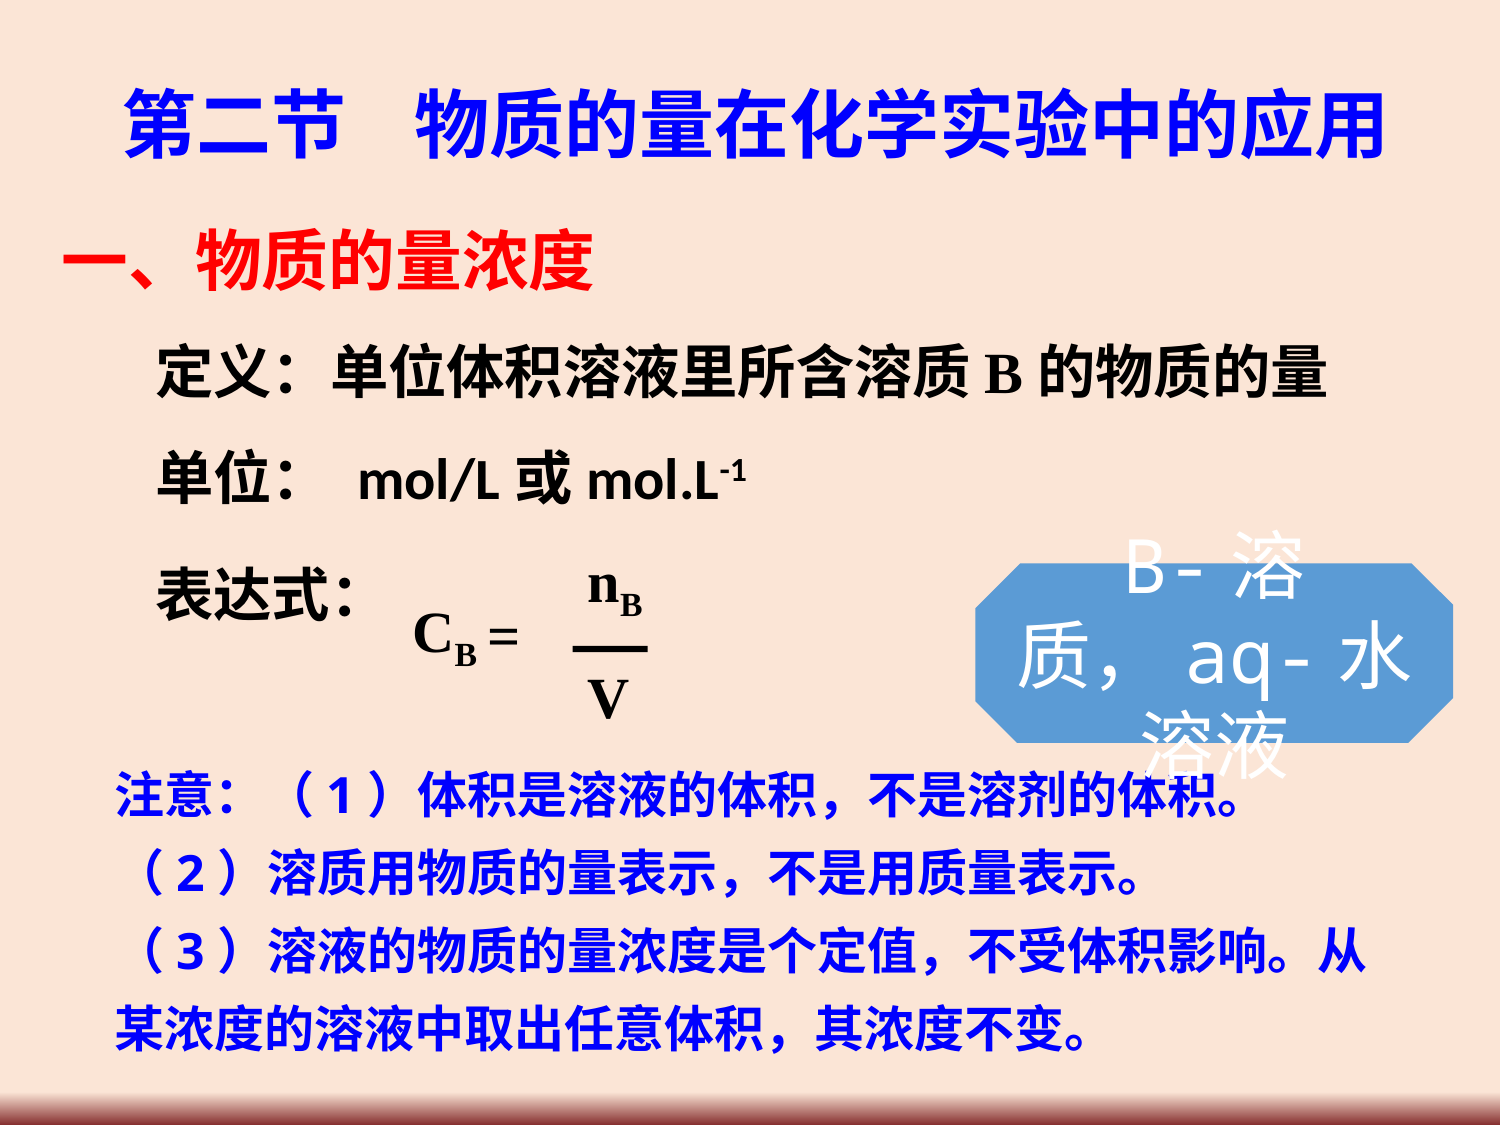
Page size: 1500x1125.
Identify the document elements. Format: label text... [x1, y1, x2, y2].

text_box 定义：单位体积溶液里所含溶质B的物质的量 [140, 328, 1371, 413]
text_box 一、物质的量浓度 [46, 210, 692, 306]
text_box 注意：（1）体积是溶液的体积，不是溶剂的体积。 （2）溶质用物质的量表示，不是用质量表示。 （3）溶液的物质的量浓度是个定值，不受体积影响。从某浓度的溶液中取出任意体积，其浓度不变。 [99, 738, 1387, 1065]
text_box 表达式： [140, 550, 397, 636]
text_box 表达式： [761, 550, 1371, 636]
text_box 单位： mol/L或mol.L-1 [140, 433, 821, 519]
text_box B-溶质，aq-水溶液 [974, 562, 1455, 744]
text_box 第二节 物质的量在化学实验中的应用 [58, 70, 1453, 176]
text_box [397, 536, 761, 739]
